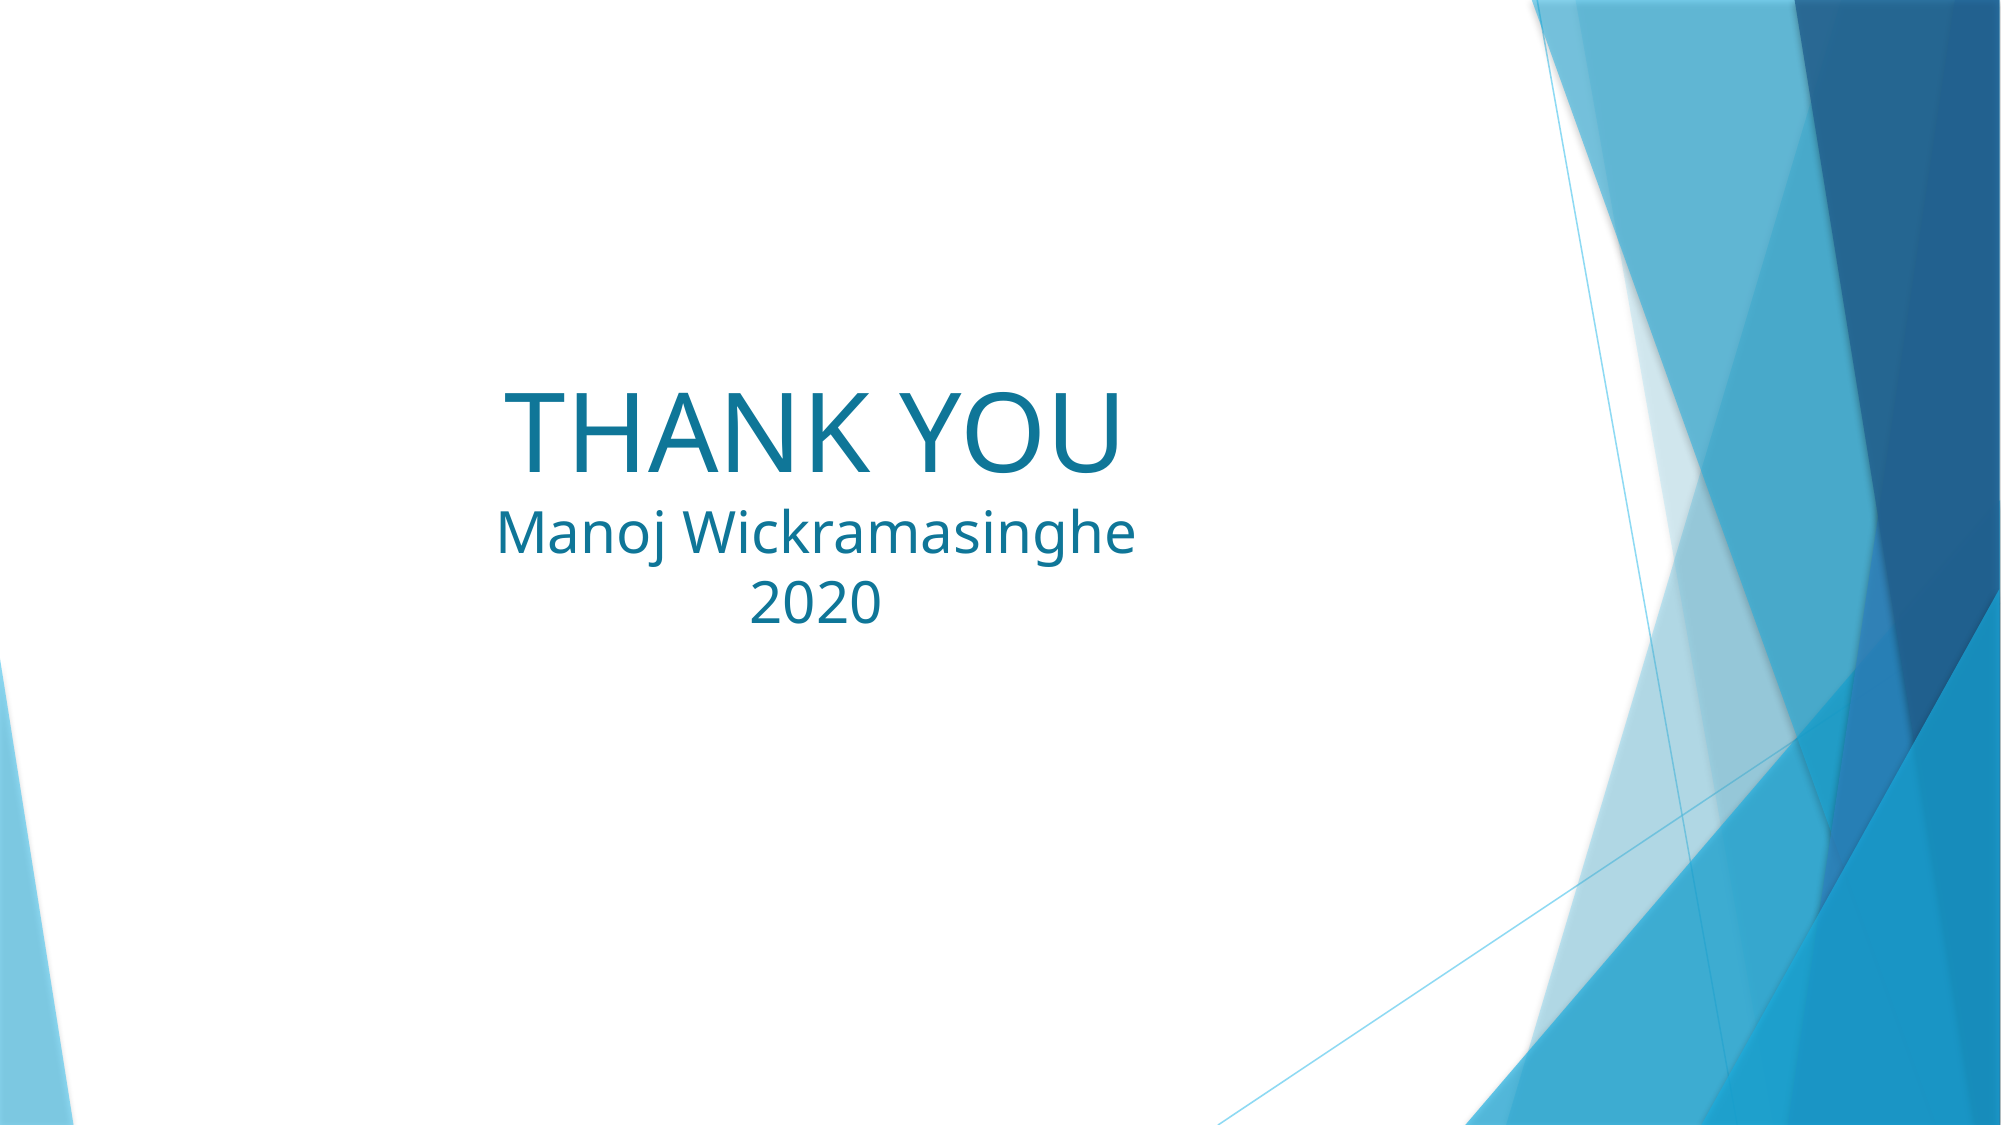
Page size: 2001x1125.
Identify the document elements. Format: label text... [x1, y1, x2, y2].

title THANK YOU Manoj Wickramasinghe 2020 [111, 354, 1522, 745]
